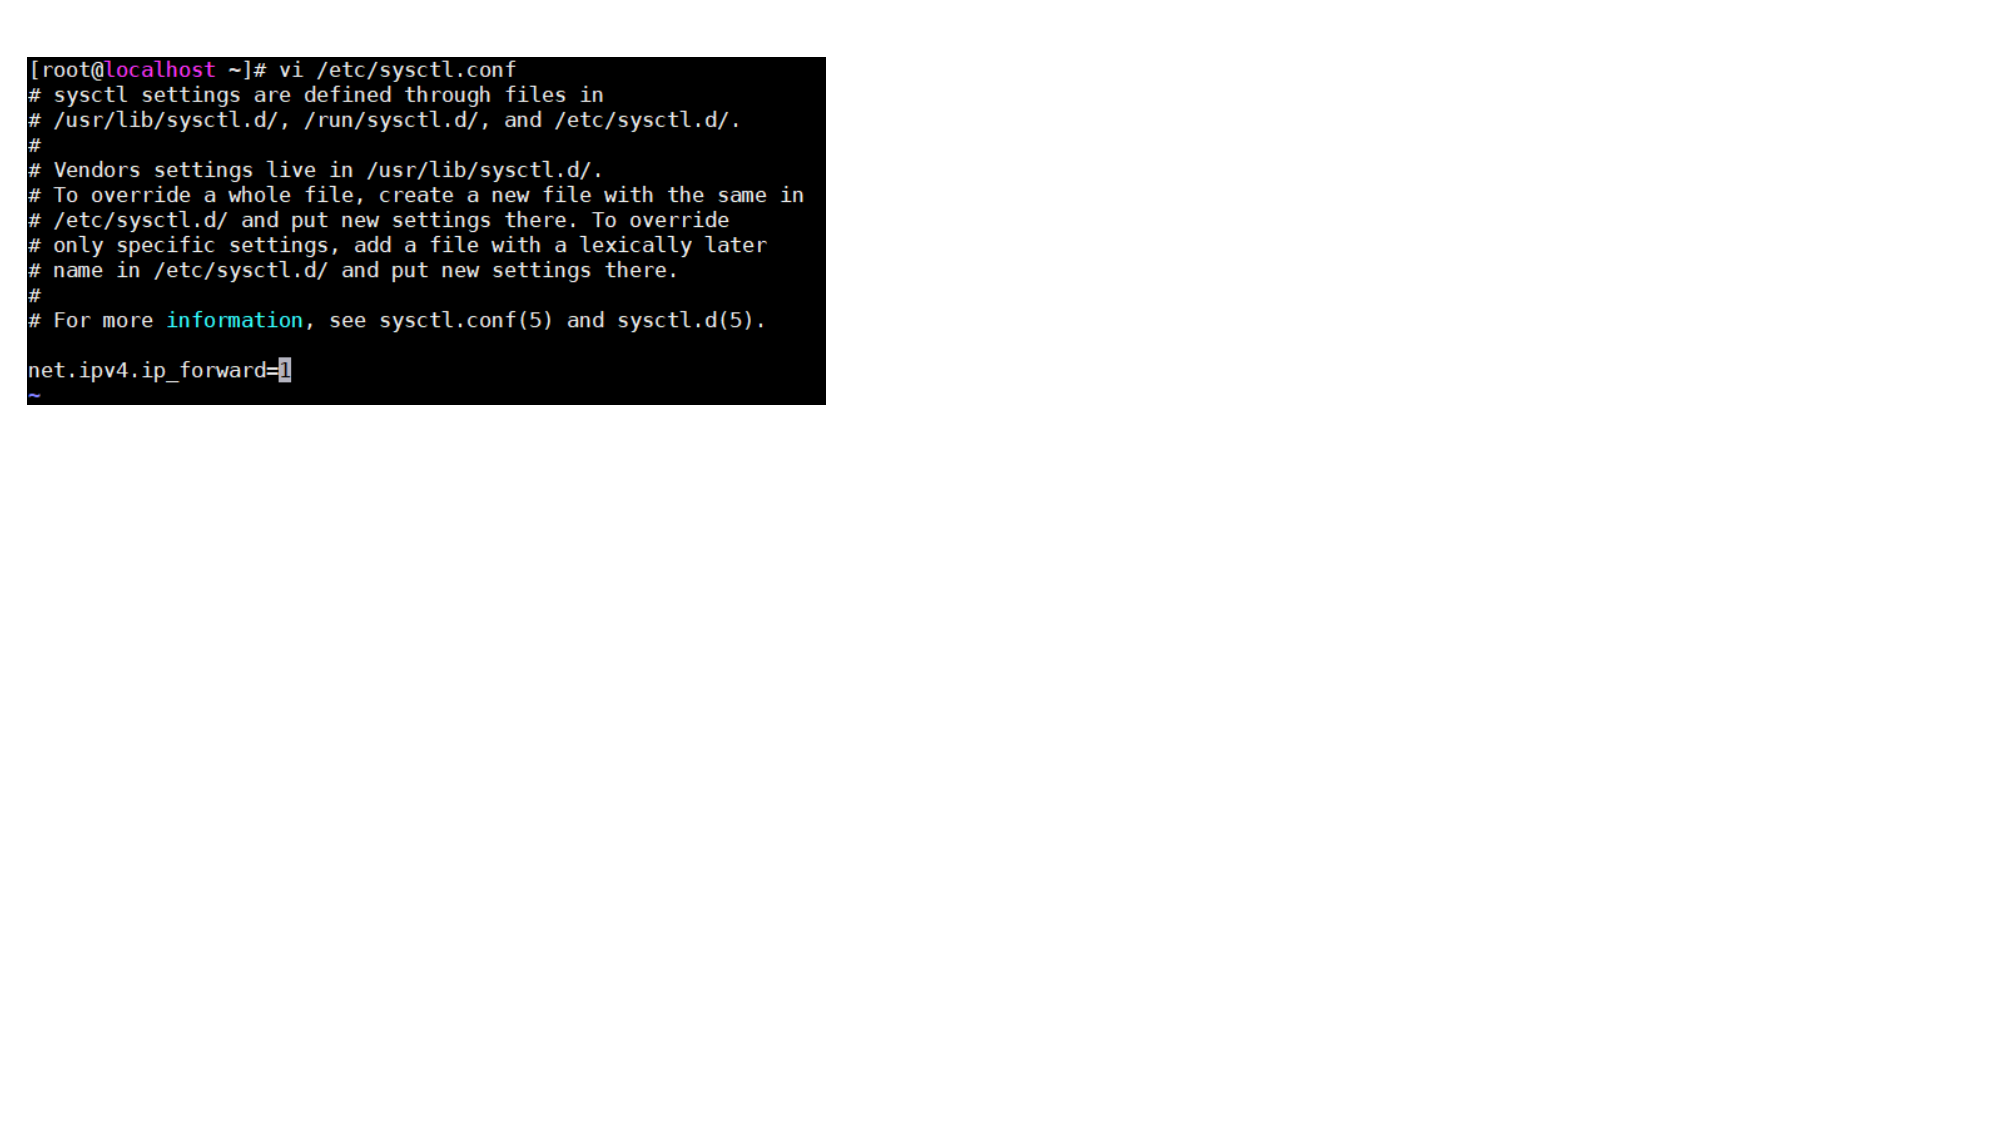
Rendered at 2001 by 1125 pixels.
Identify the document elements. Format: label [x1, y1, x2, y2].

picture [27, 57, 826, 405]
